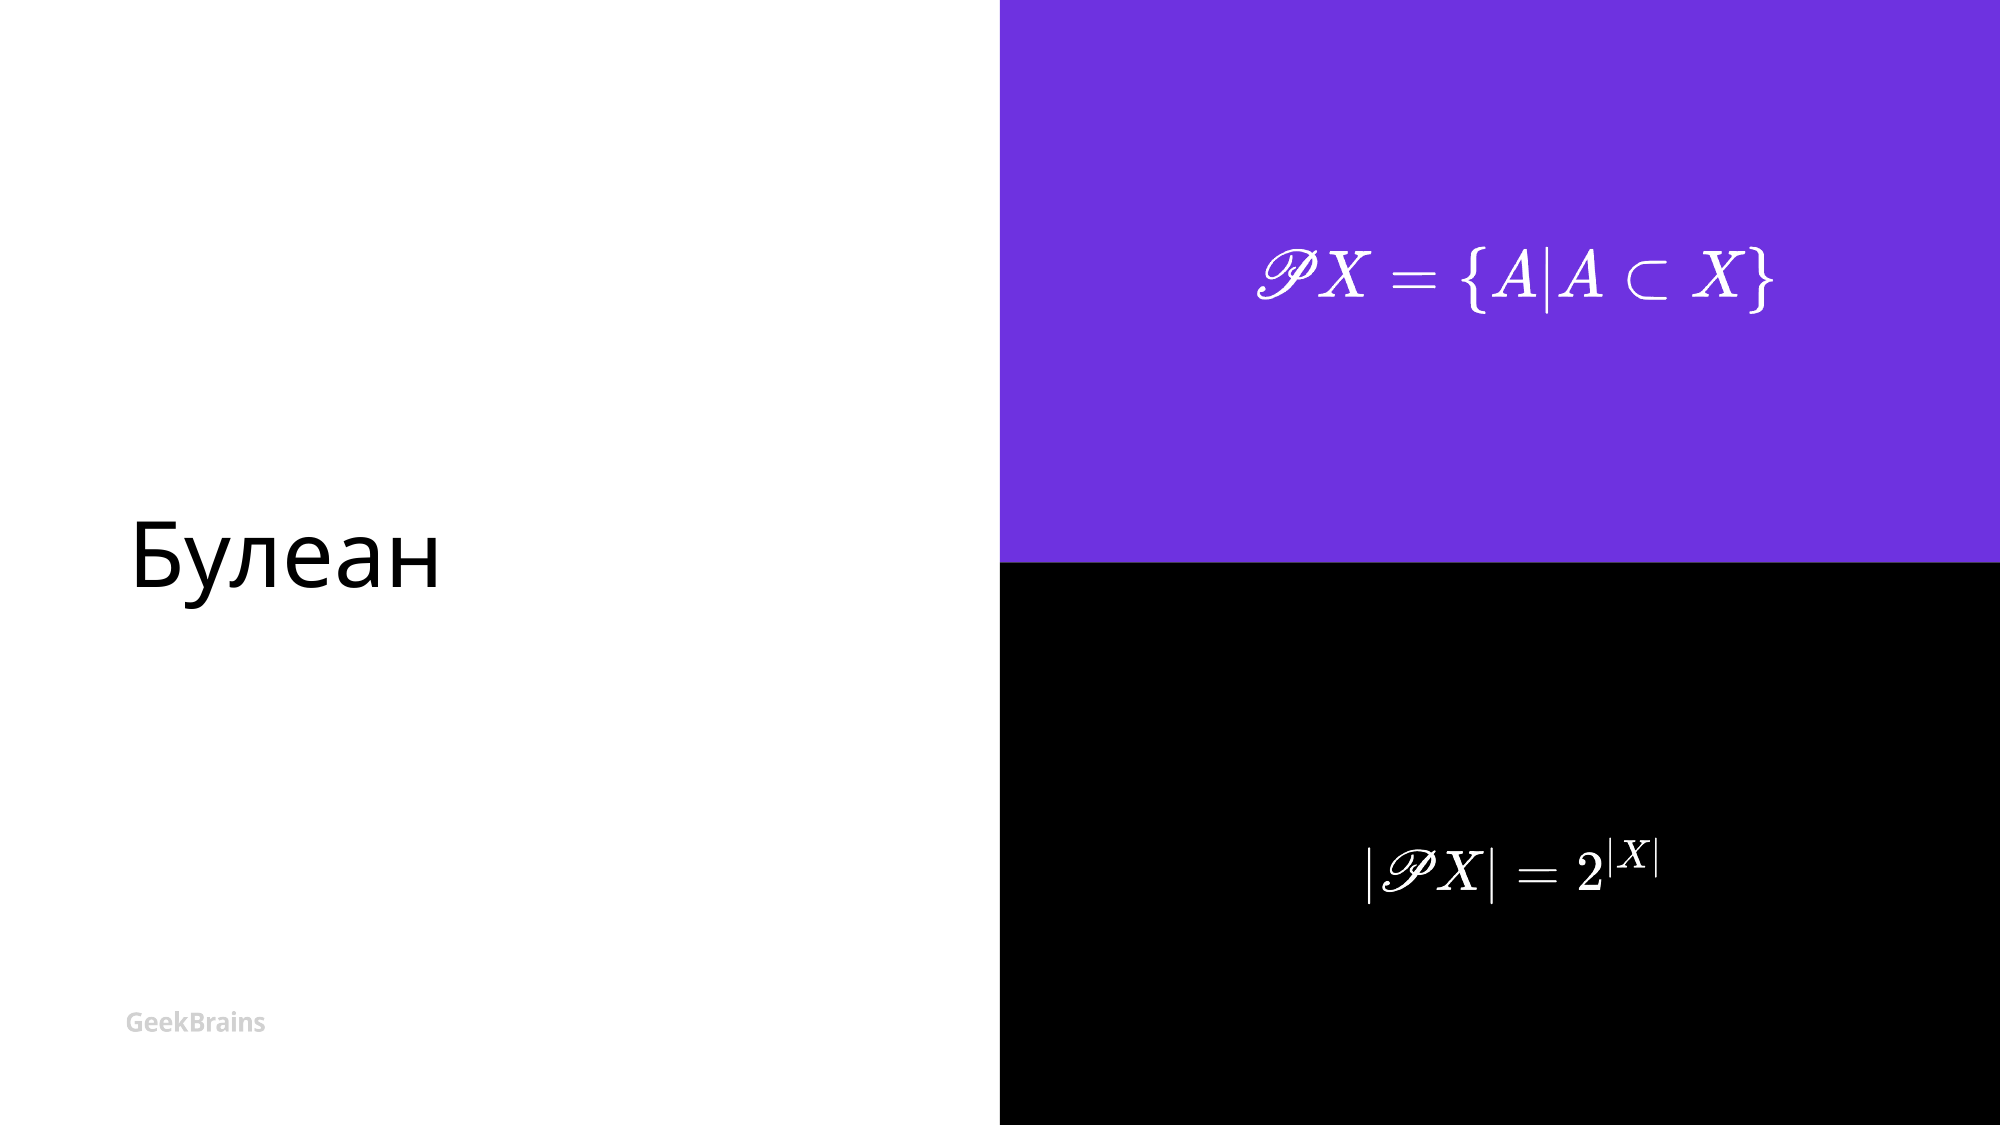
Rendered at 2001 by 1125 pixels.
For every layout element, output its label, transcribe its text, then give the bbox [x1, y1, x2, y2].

picture [126, 1011, 265, 1032]
text_box Булеан [113, 113, 904, 1002]
picture [1245, 240, 1783, 321]
picture [1361, 830, 1667, 911]
text_box [1096, 710, 1899, 1045]
text_box [1129, 113, 1898, 448]
